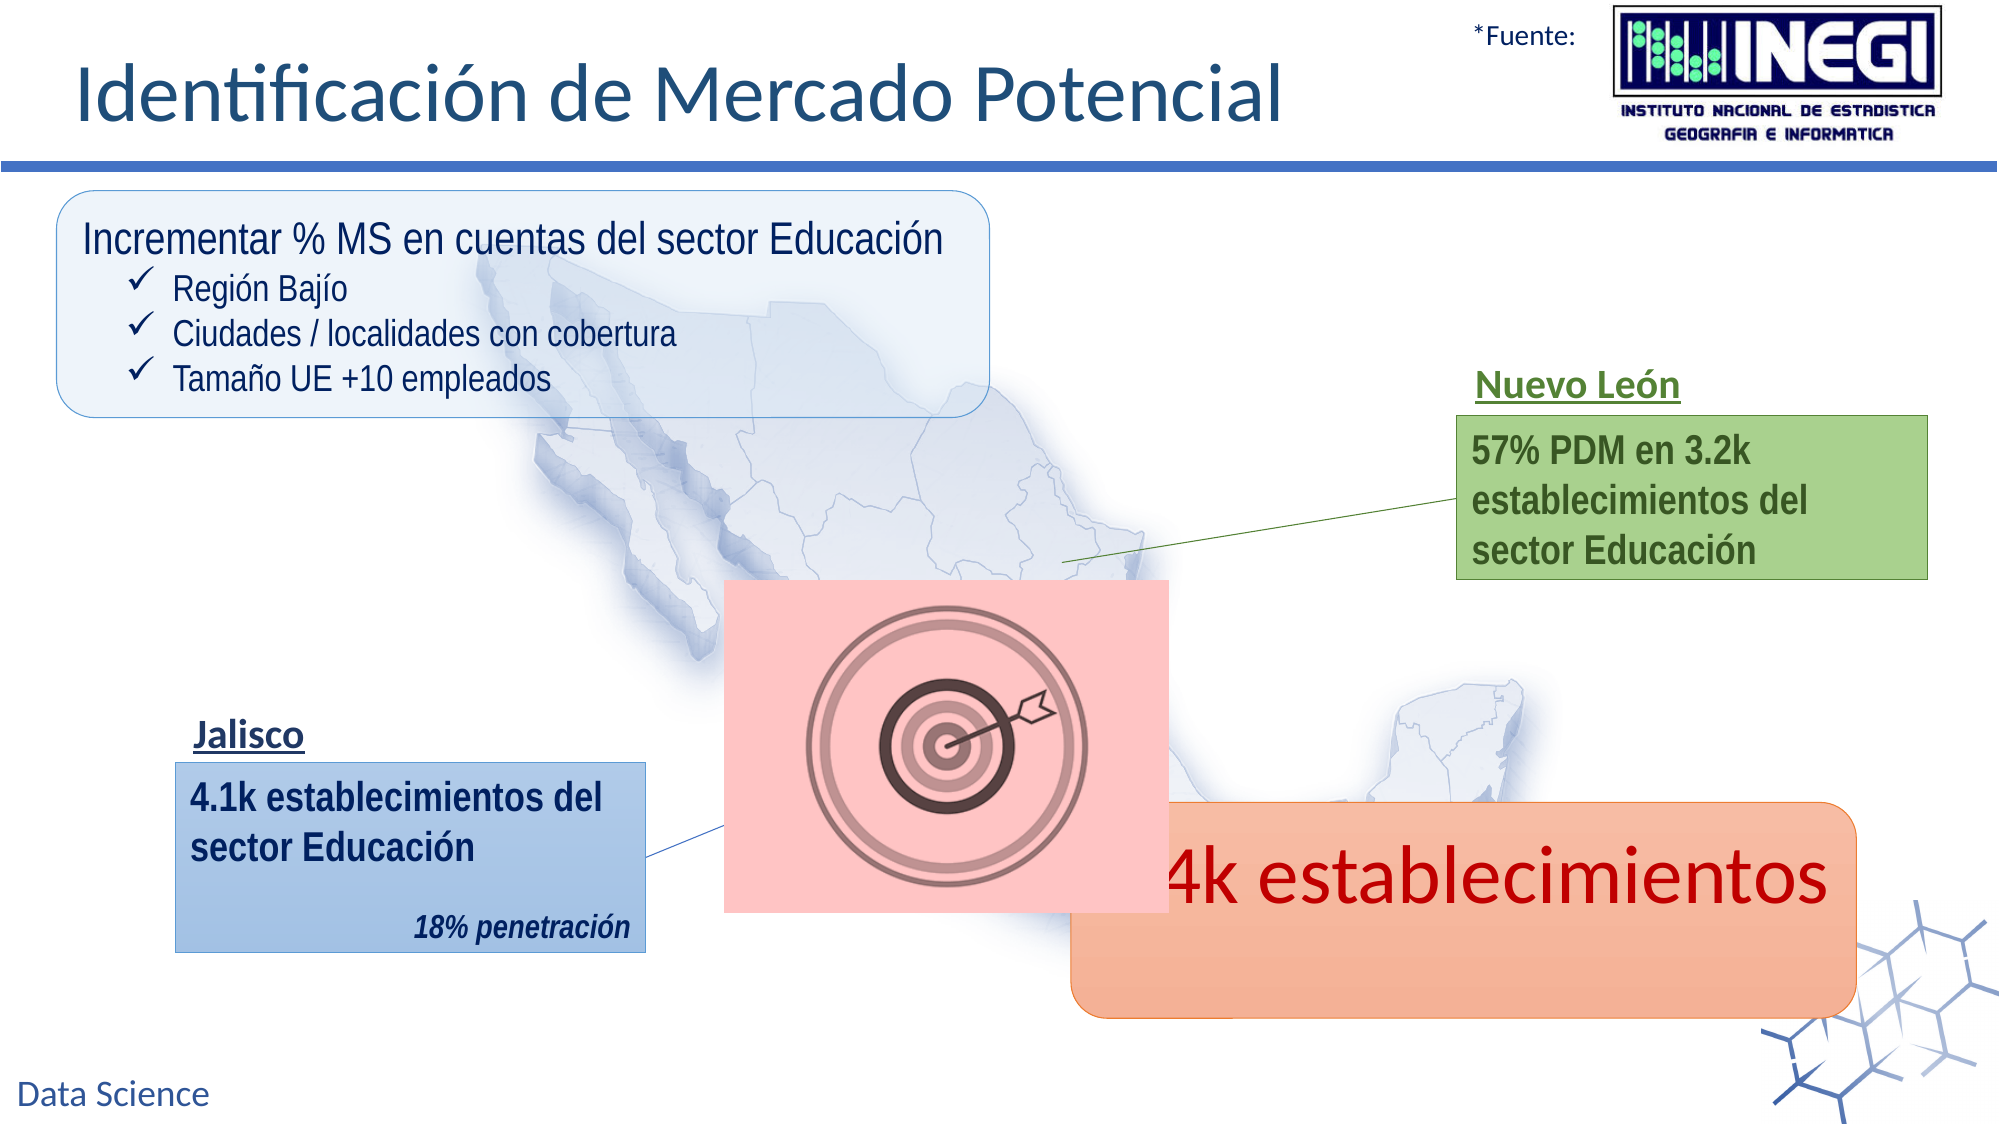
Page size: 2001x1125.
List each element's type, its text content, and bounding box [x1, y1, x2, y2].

picture [401, 420, 1601, 1008]
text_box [56, 3, 1946, 420]
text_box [1061, 349, 1932, 582]
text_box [175, 699, 921, 955]
text_box 3.4k establecimientos [1081, 801, 1857, 1019]
